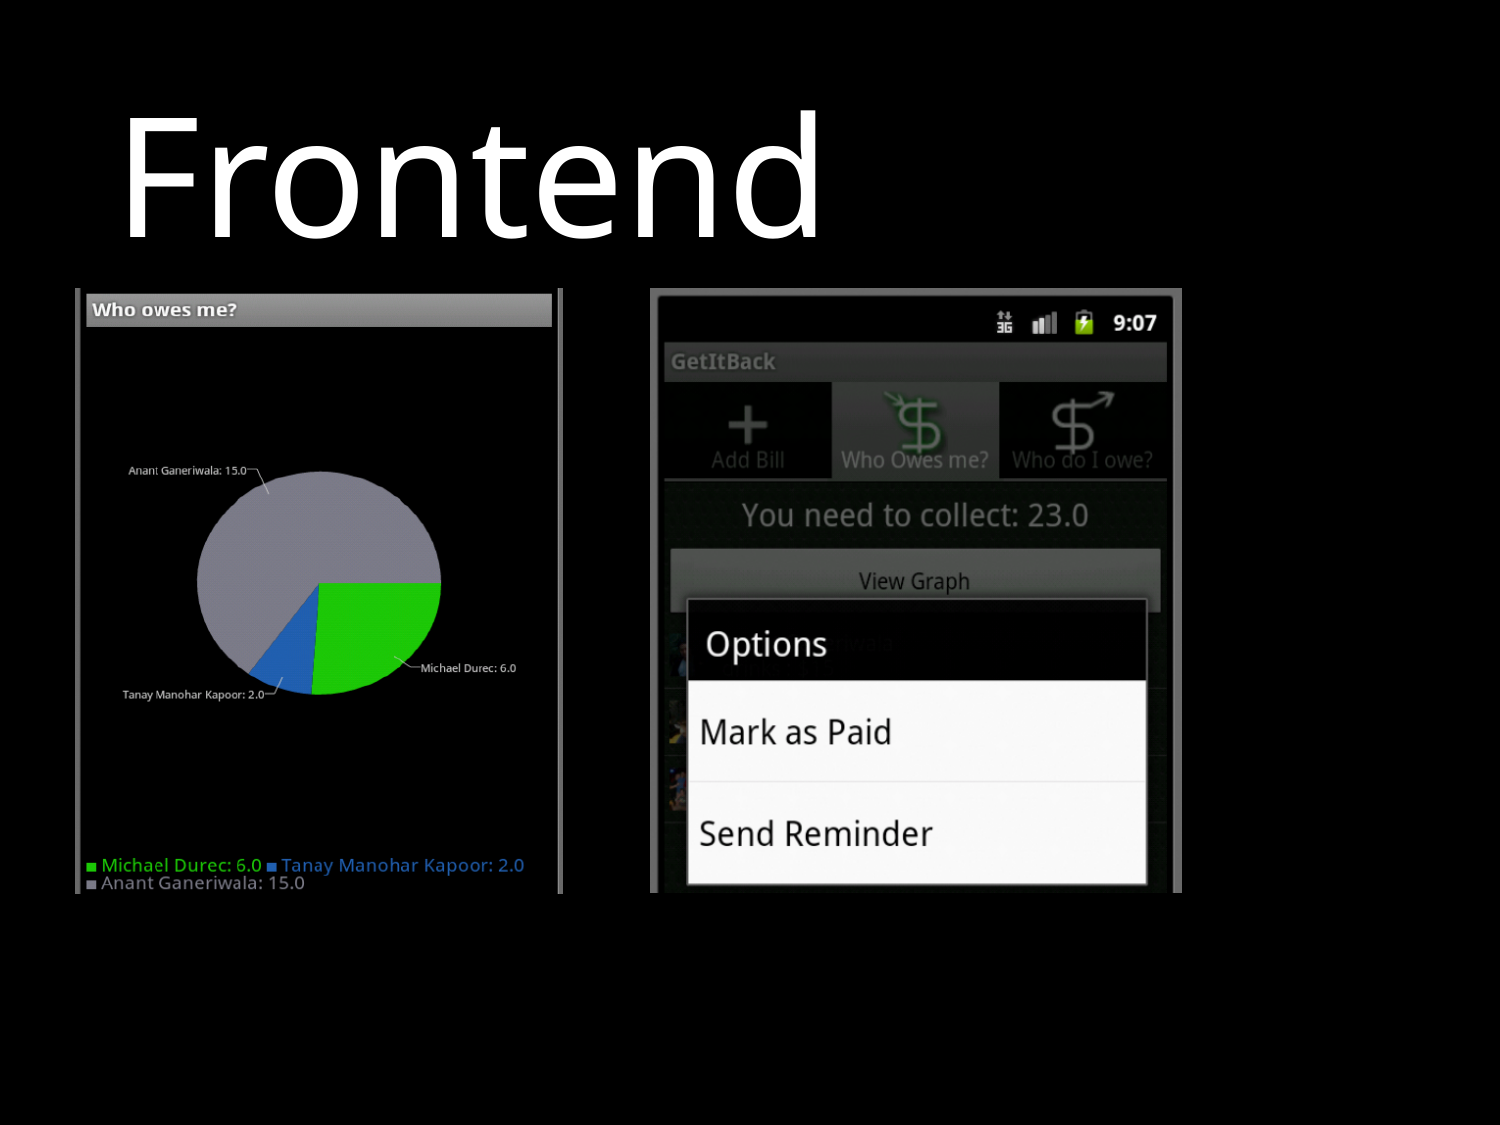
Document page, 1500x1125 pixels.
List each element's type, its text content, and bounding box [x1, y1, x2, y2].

title Frontend [99, 50, 1375, 292]
picture [649, 287, 1183, 894]
picture [74, 287, 563, 894]
